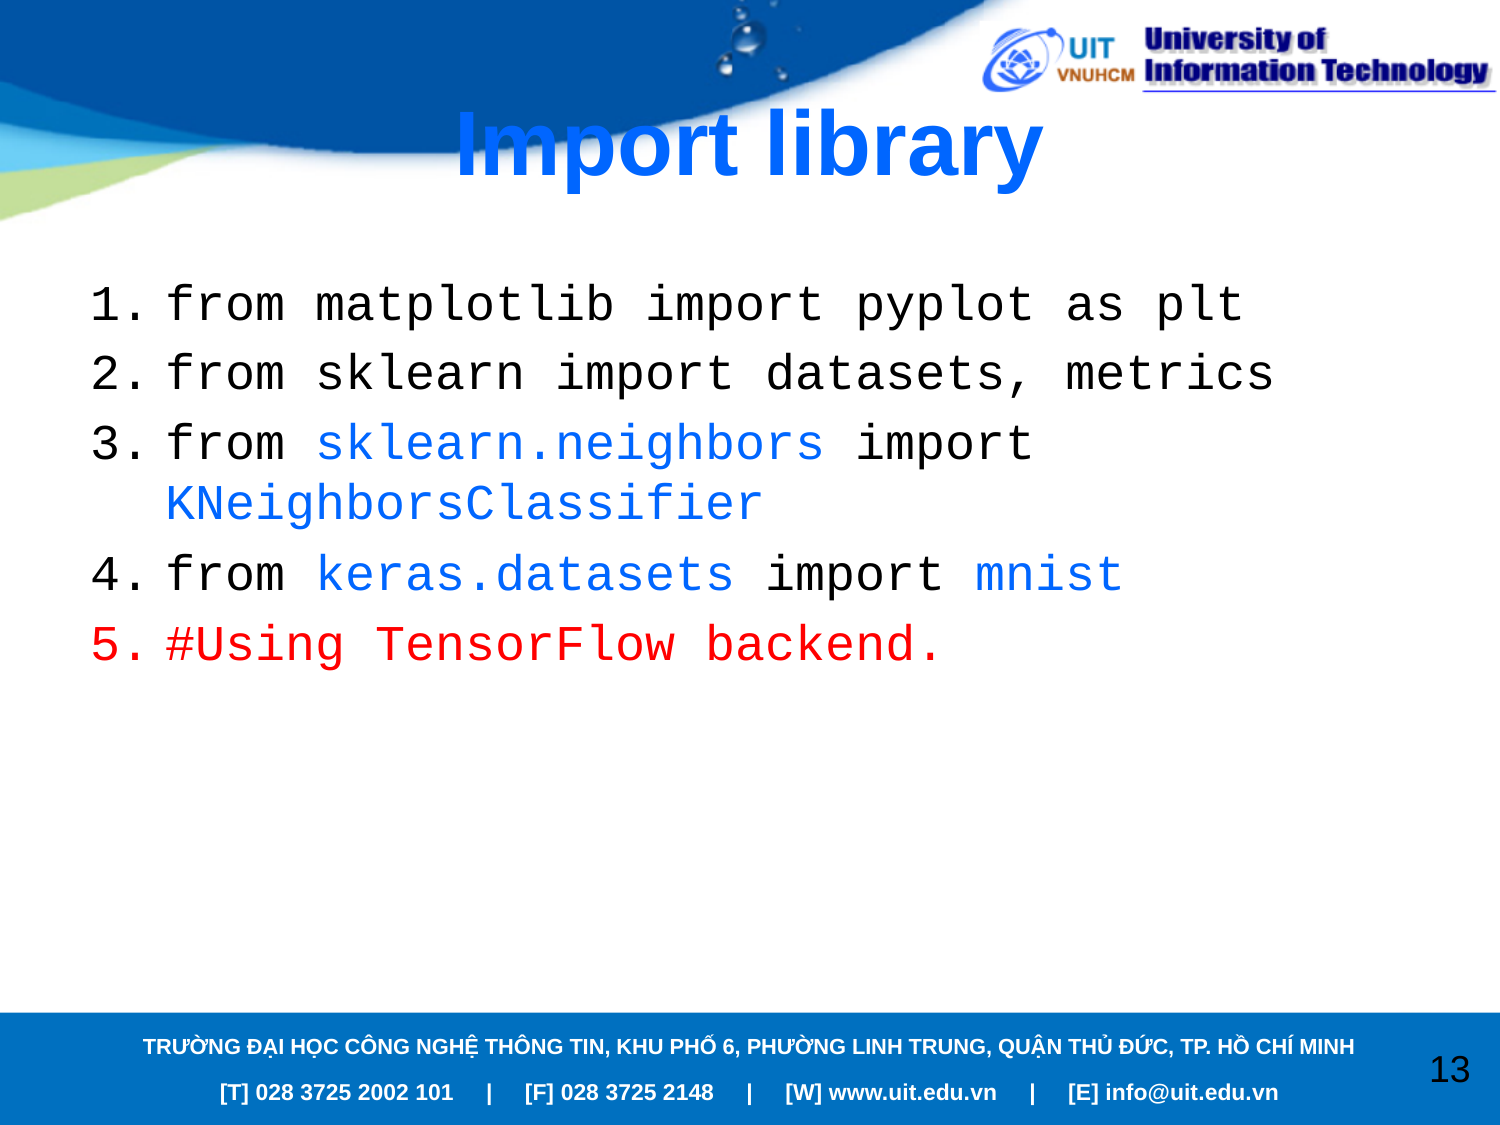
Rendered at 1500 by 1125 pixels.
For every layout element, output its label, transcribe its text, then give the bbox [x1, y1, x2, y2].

list from matplotlib import pyplot as plt from sklearn import datasets, metrics from sklearn.neighbors import KNeighborsClassifier from keras.datasets import mnist #Using TensorFlow backend. [75, 262, 1425, 1005]
title Import library [75, 45, 1425, 233]
picture [0, 0, 1500, 1012]
